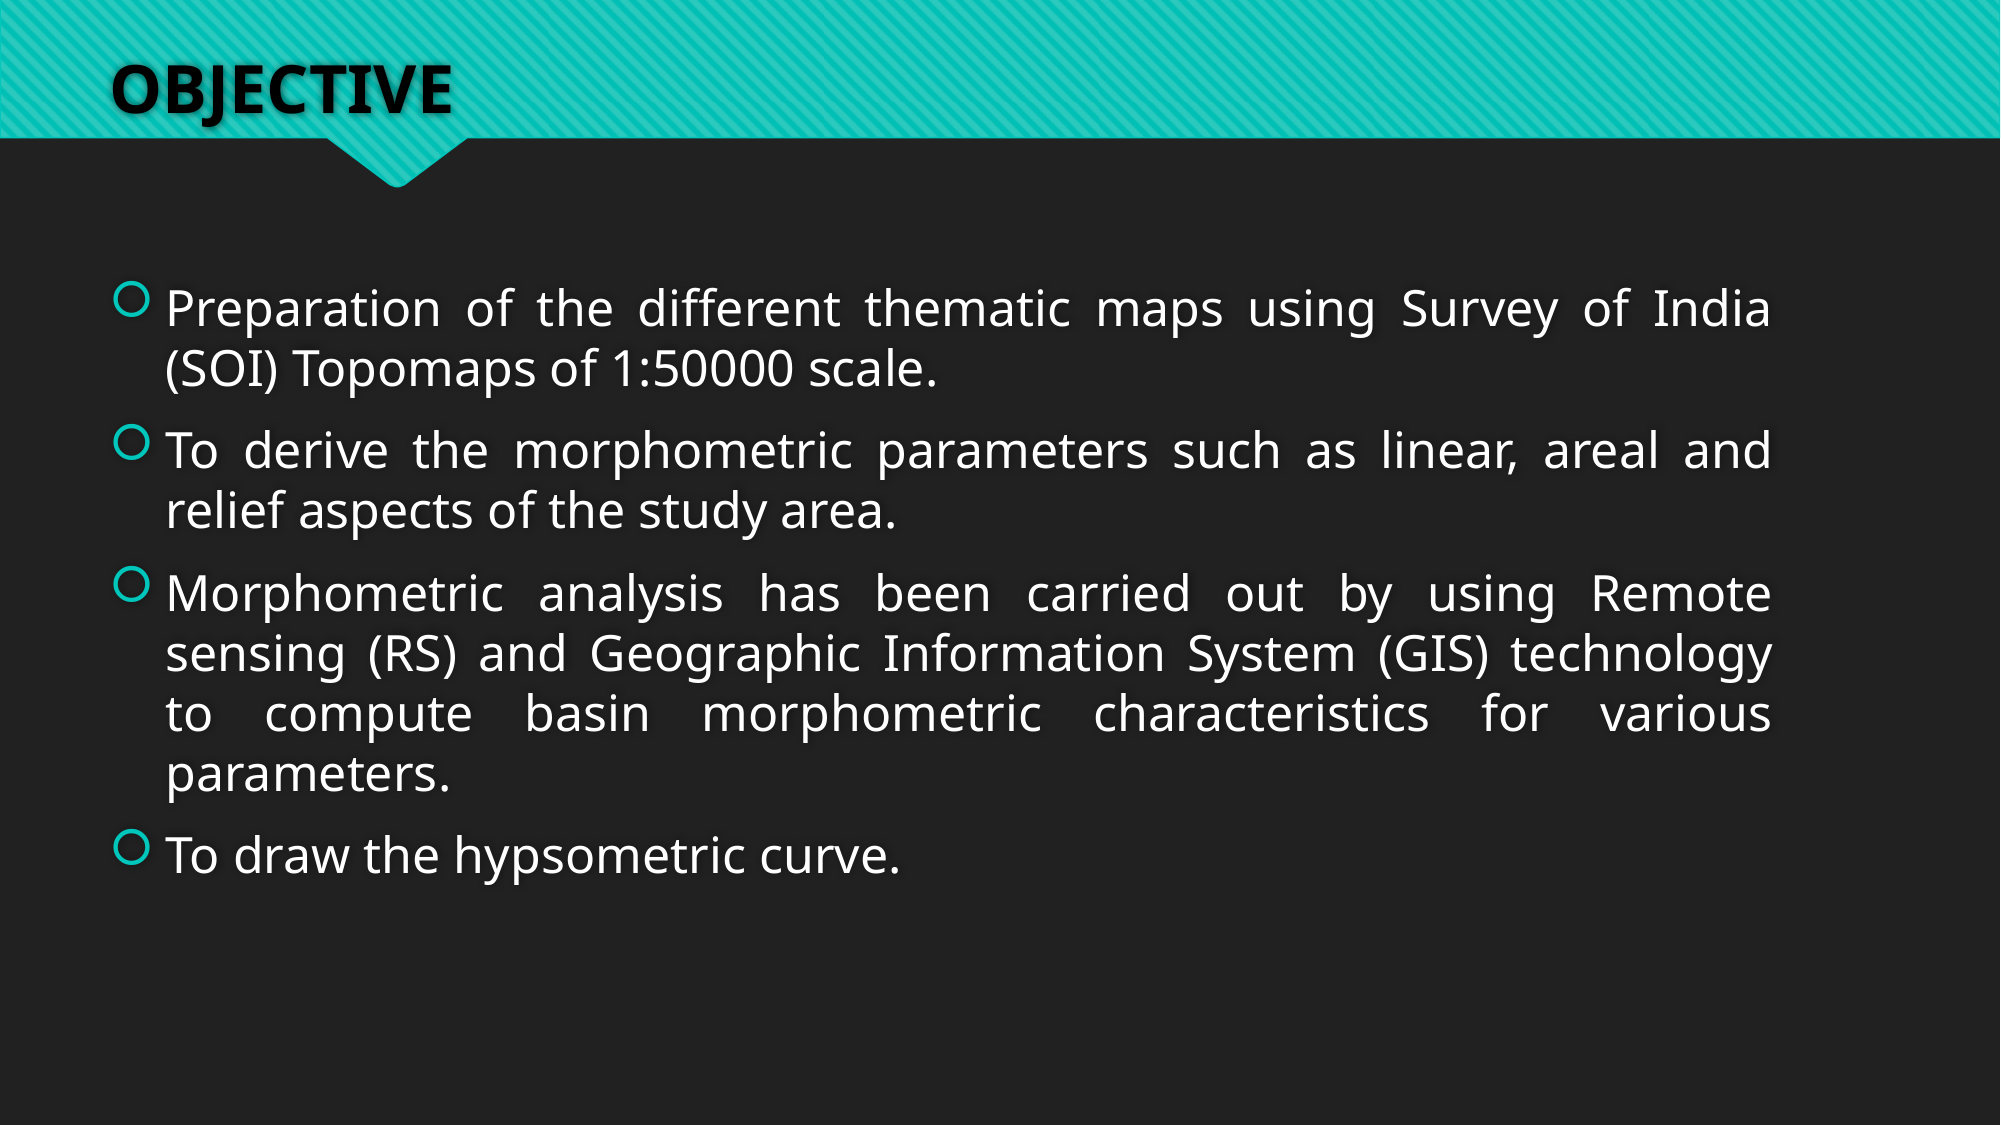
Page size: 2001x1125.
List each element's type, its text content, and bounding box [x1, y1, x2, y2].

title OBJECTIVE [94, 0, 1829, 135]
list Preparation of the different thematic maps using Survey of India (SOI) Topomaps of 1:50000 scale. To derive the morphometric parameters such as linear, areal and relief aspects of the study area. Morphometric analysis has been carried out by using Remote sensing (RS) and Geographic Information System (GIS) technology to compute basin morphometric characteristics for various parameters. To draw the hypsometric curve. [94, 322, 1789, 920]
